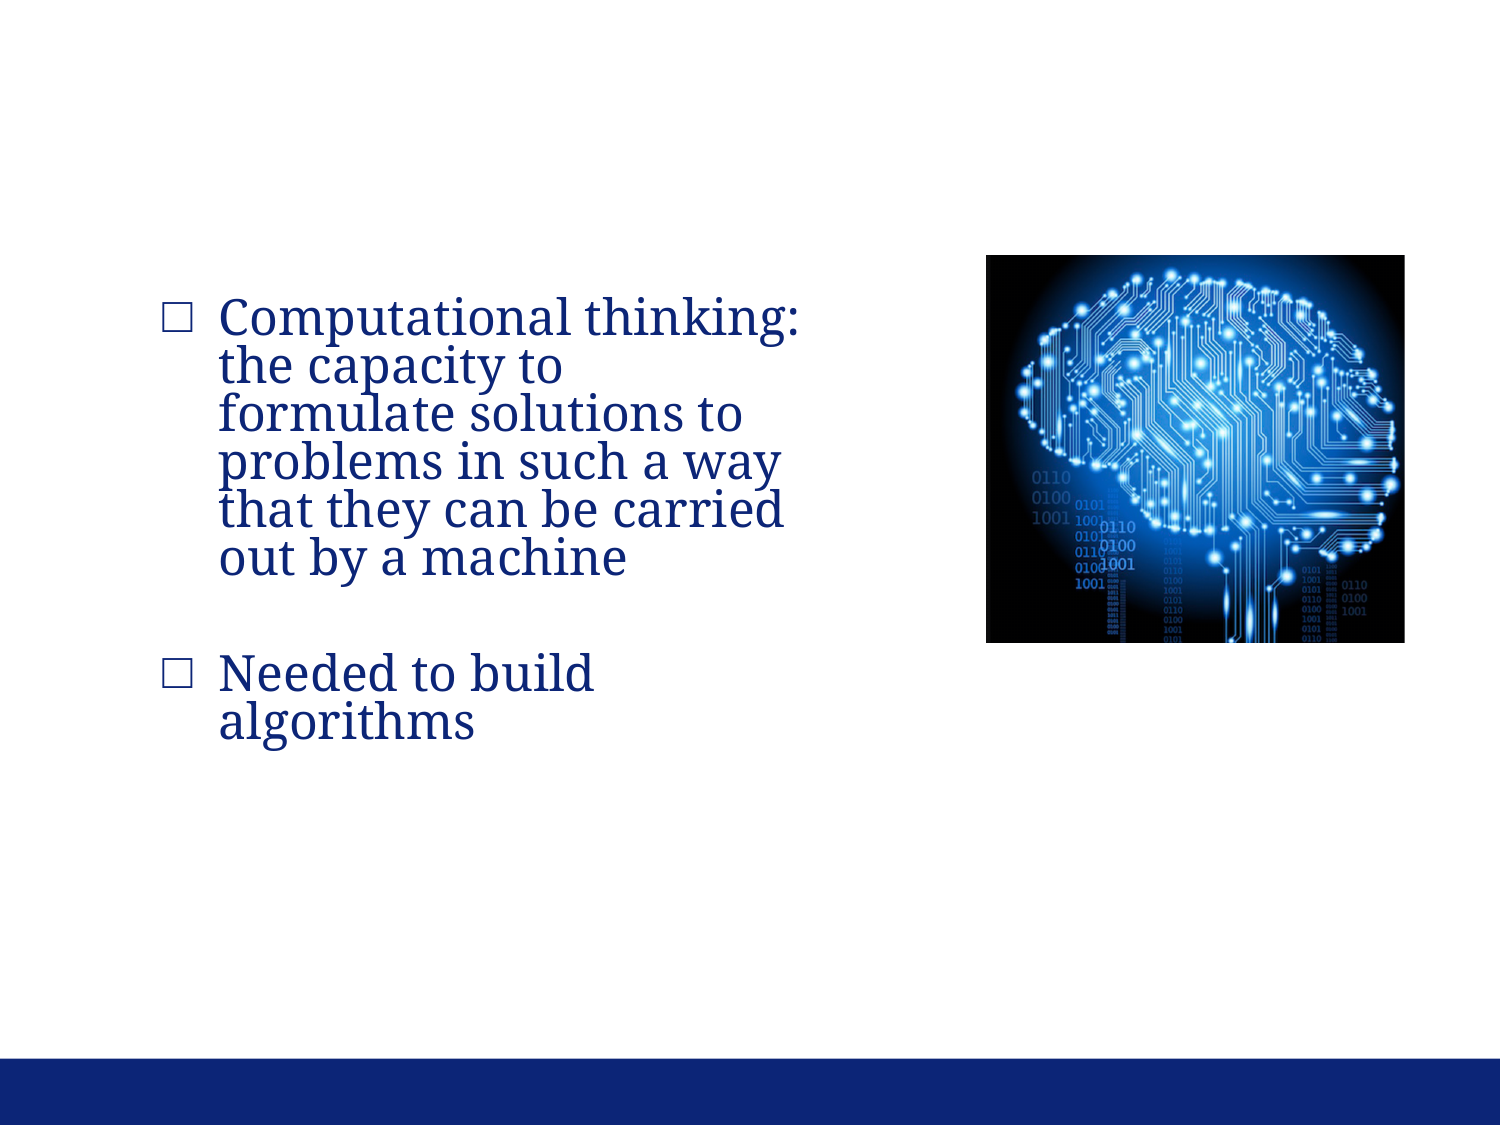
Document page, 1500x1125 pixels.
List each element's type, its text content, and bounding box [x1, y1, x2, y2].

picture [985, 255, 1405, 643]
text_box Computational thinking: the capacity to formulate solutions to problems in such a way that they can be carried out by a machine Needed to build algorithms [147, 219, 821, 799]
